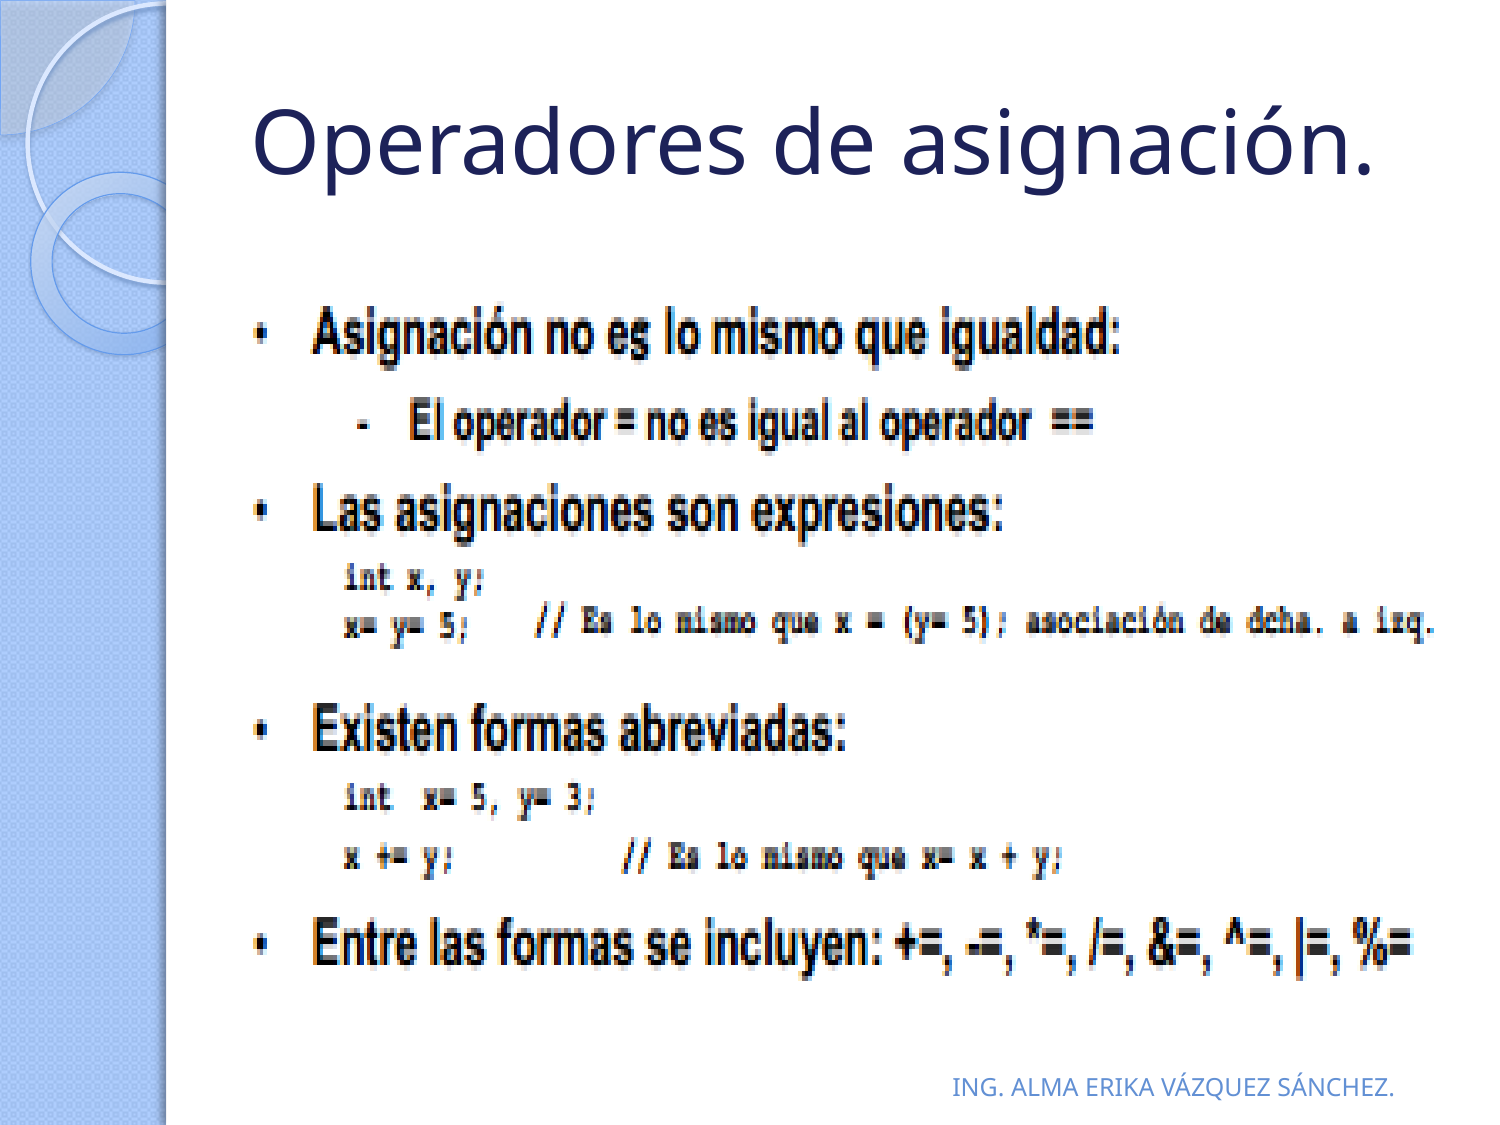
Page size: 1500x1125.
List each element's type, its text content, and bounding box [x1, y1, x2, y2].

title Operadores de asignación. [235, 45, 1466, 233]
footer ING. ALMA ERIKA VÁZQUEZ SÁNCHEZ. [937, 1070, 1413, 1113]
picture [218, 217, 1436, 1059]
